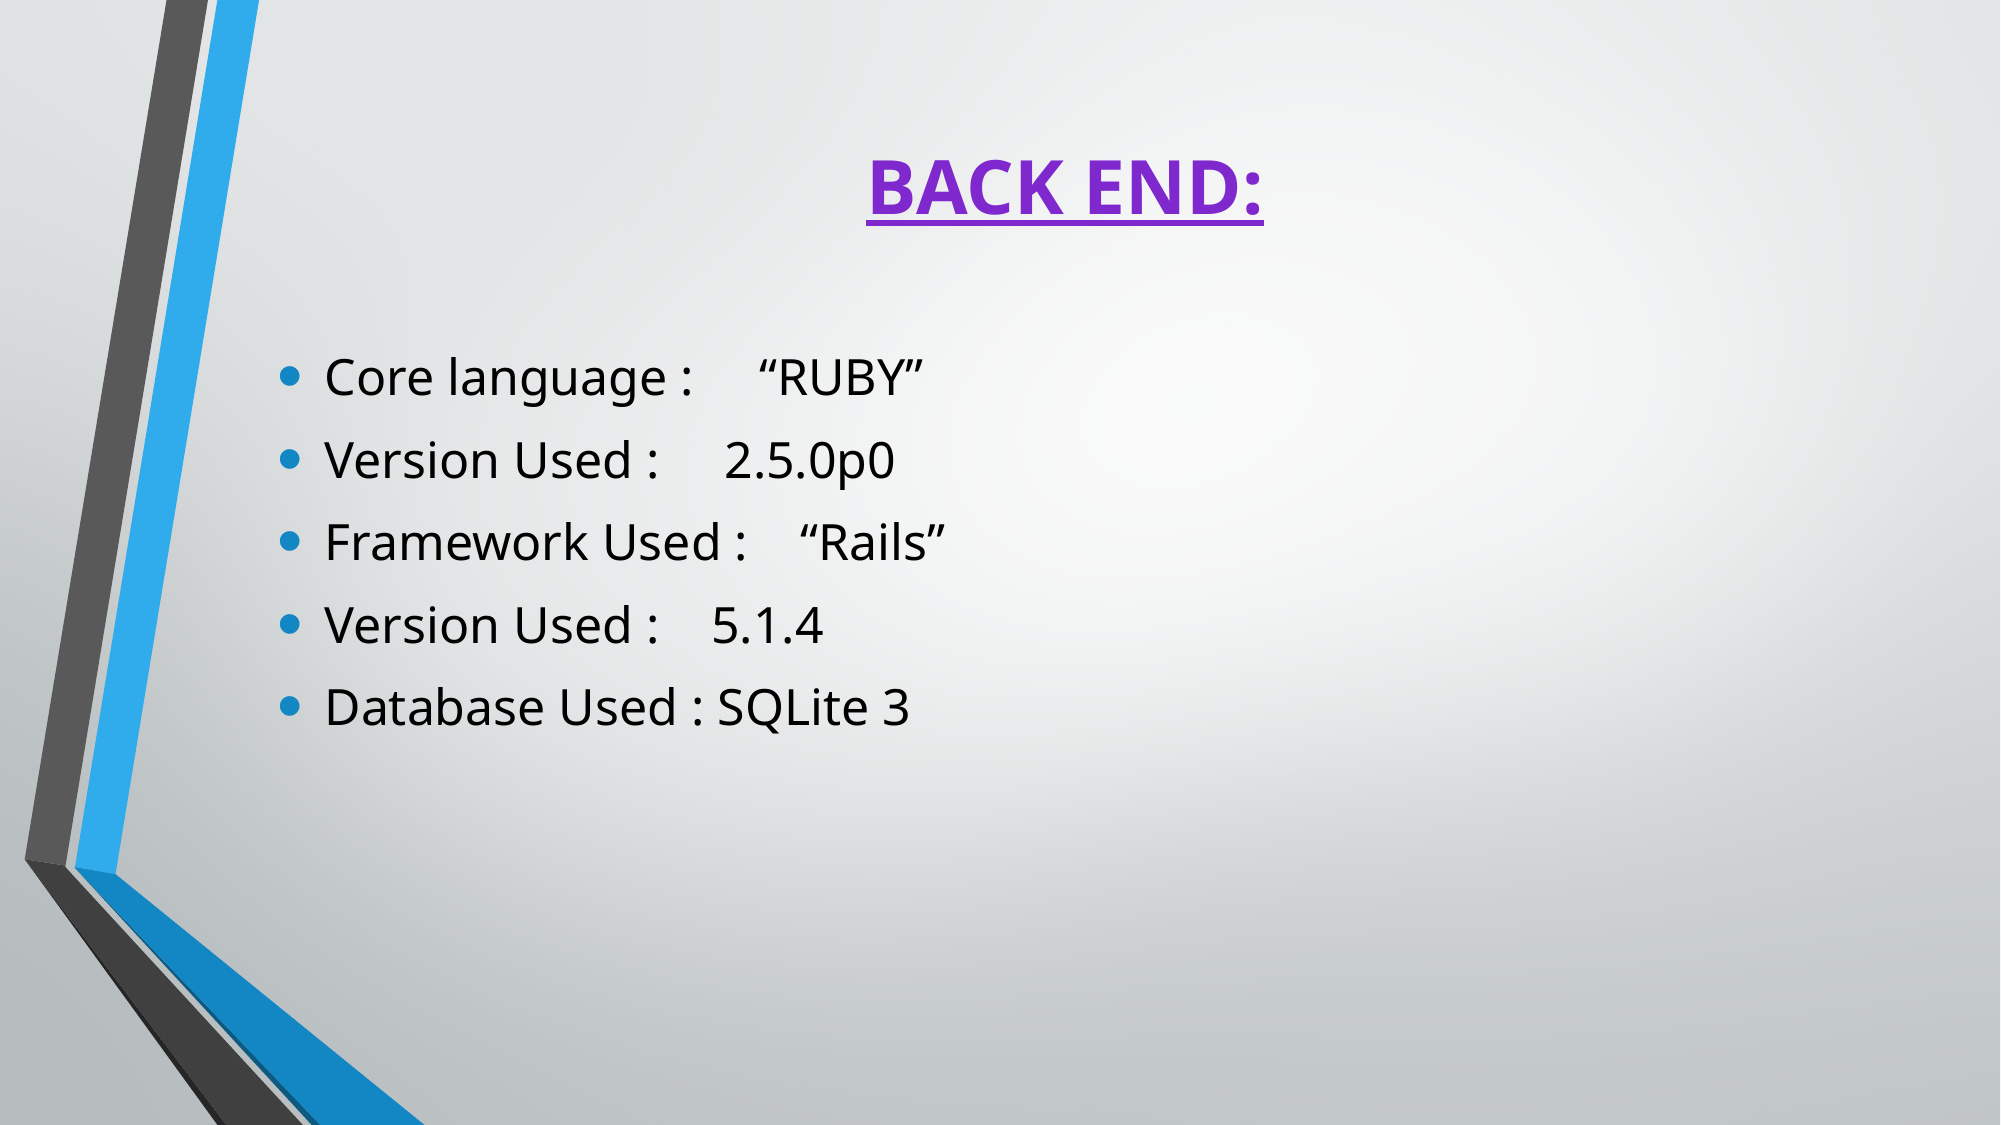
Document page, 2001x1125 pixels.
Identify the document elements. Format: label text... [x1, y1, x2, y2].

title BACK END: [243, 112, 1887, 348]
list Core language : “RUBY” Version Used : 2.5.0p0 Framework Used : “Rails” Version Used : 5.1.4 Database Used : SQLite 3 [262, 219, 1907, 780]
